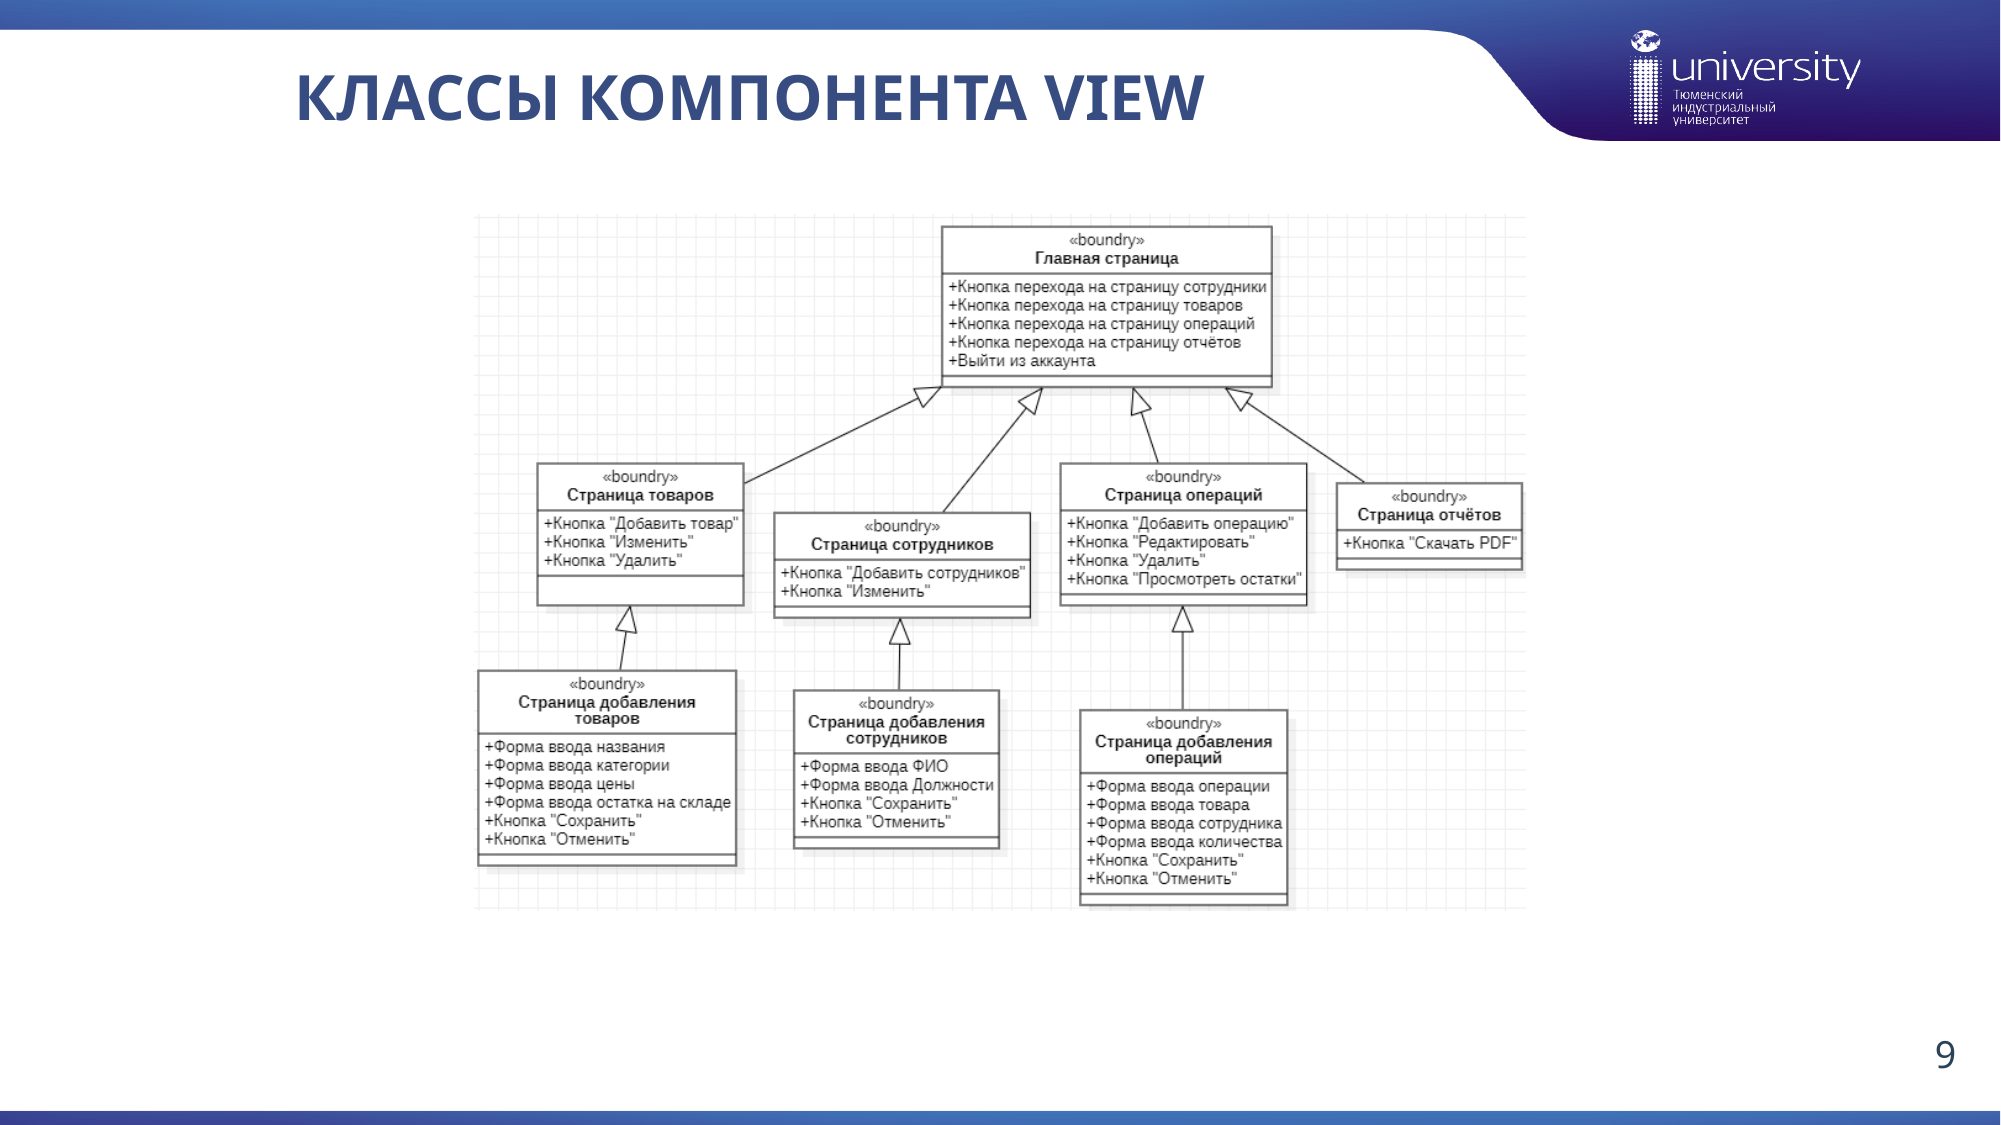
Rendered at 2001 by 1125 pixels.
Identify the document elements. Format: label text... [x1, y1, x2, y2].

picture [473, 214, 1527, 911]
picture [0, 0, 2001, 141]
text_box 9 [1919, 1023, 1961, 1084]
picture [0, 1108, 2001, 1125]
text_box Классы компонента View [0, 20, 1500, 141]
